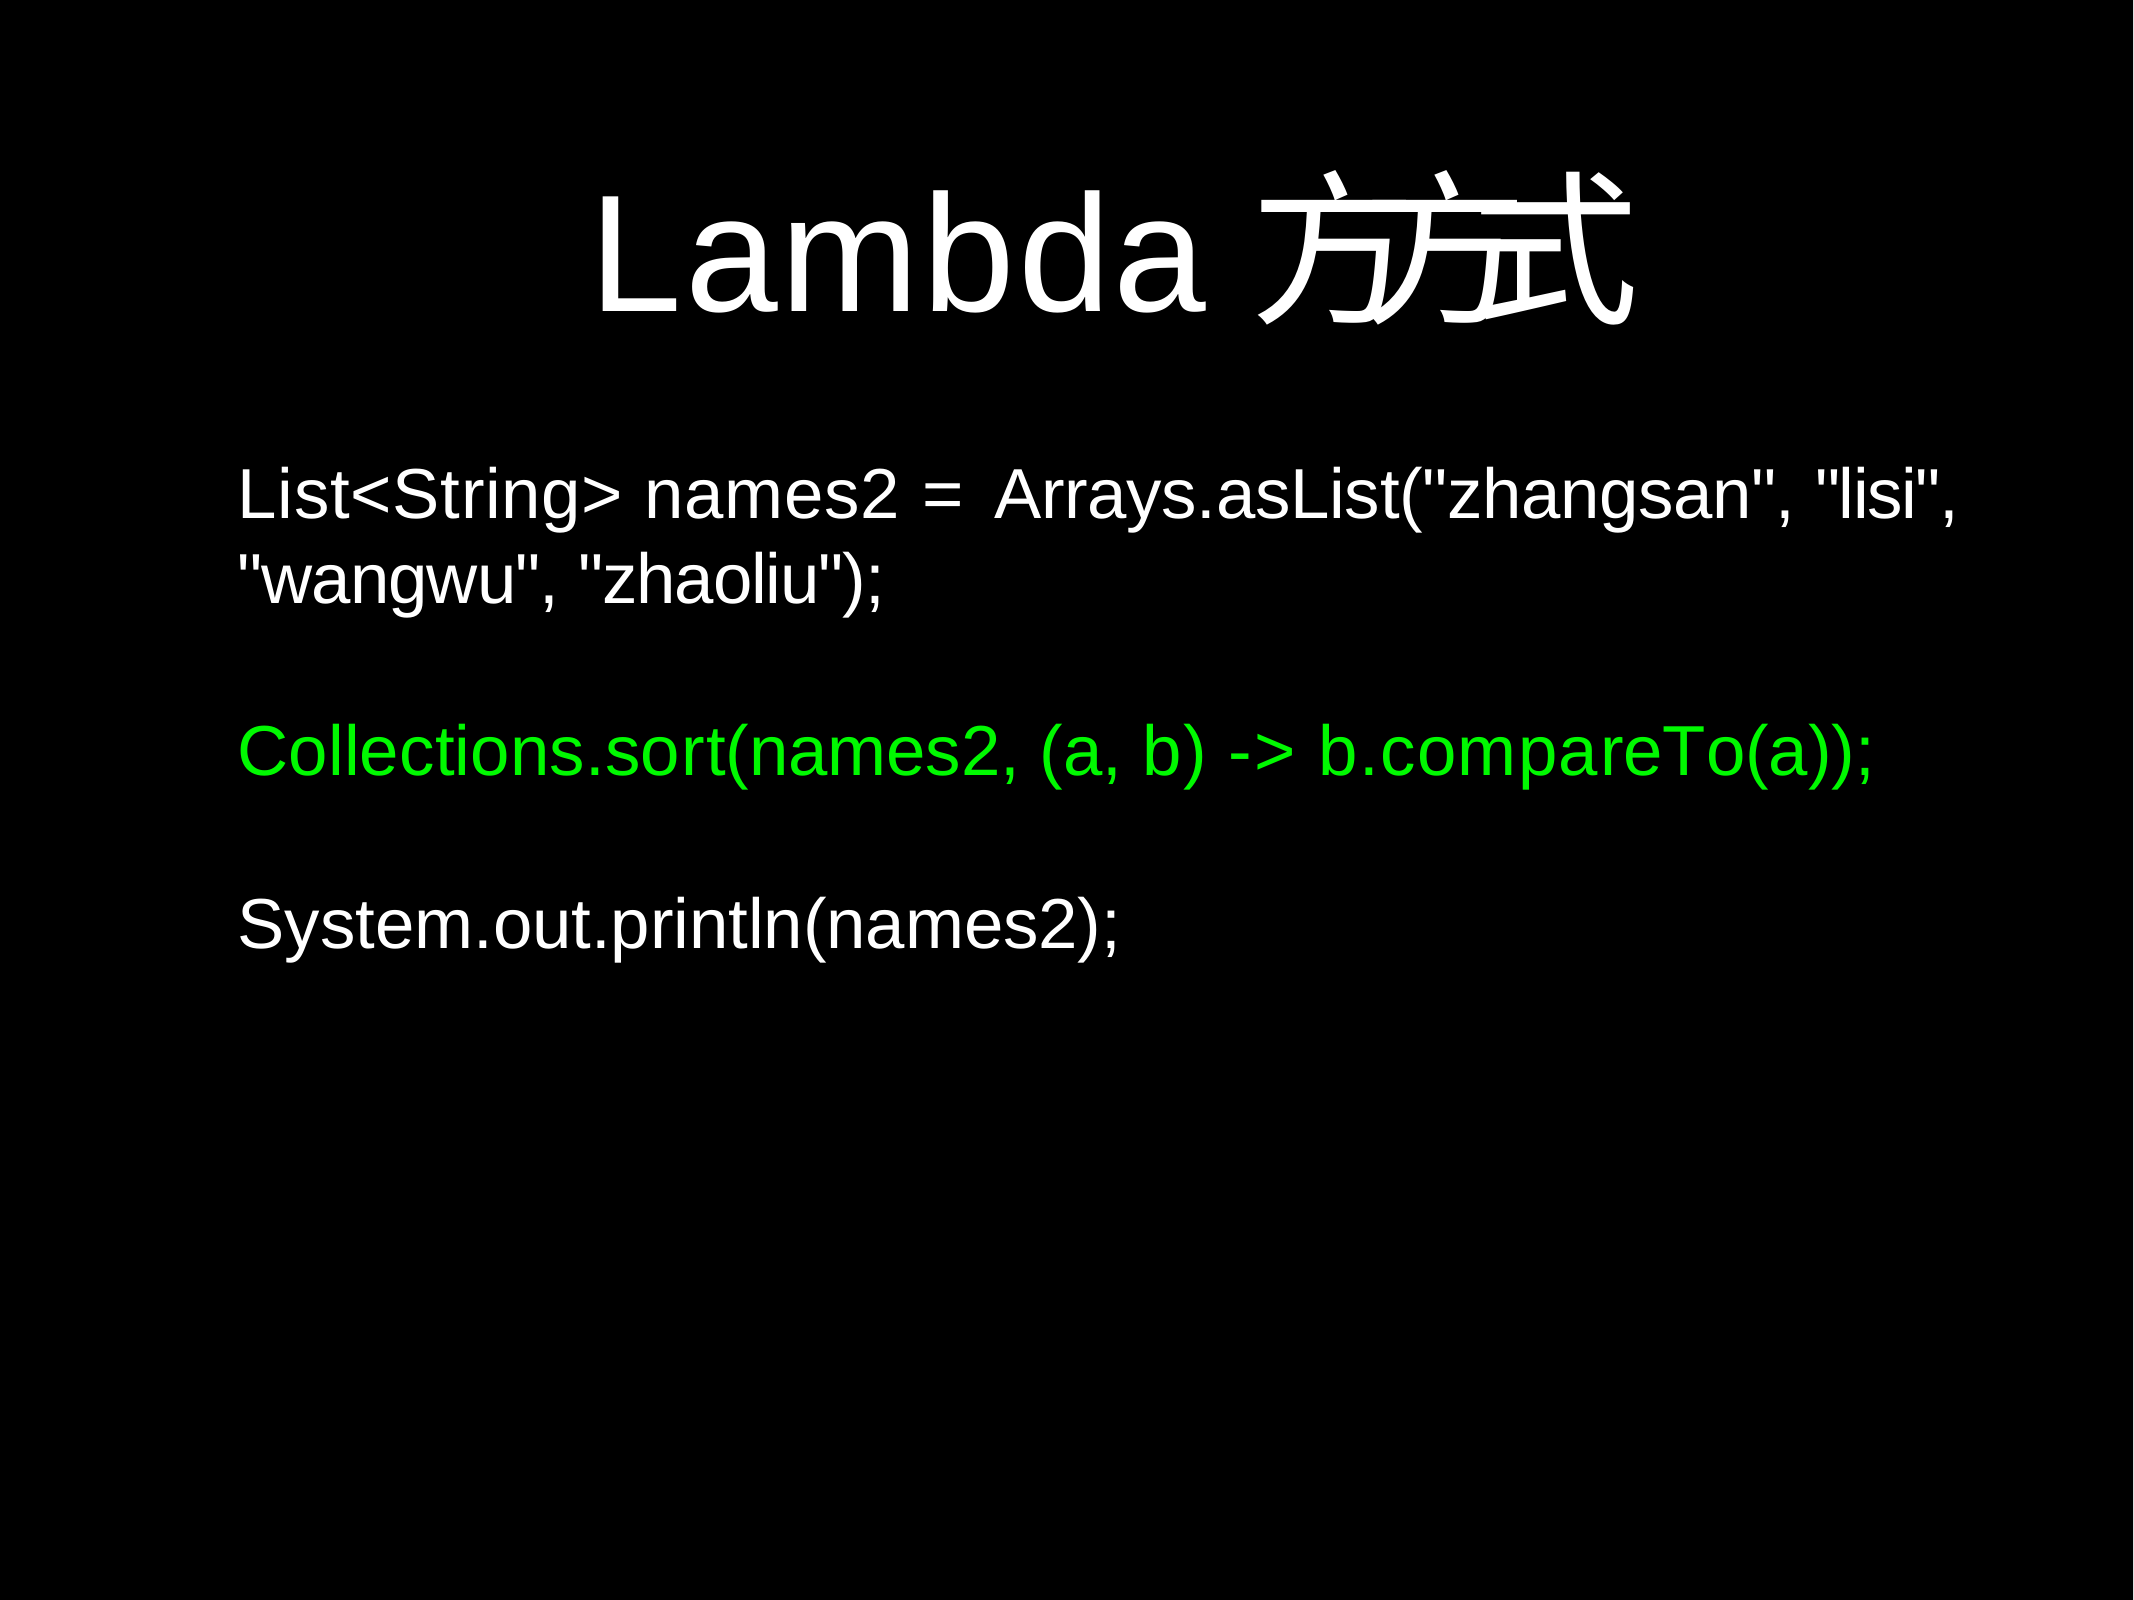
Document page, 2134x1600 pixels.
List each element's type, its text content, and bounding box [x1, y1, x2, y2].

list List<String> names2 = Arrays.asList("zhangsan", "lisi", "wangwu", "zhaoliu"); Collections.sort(names2, (a, b) -> b.compareTo(a)); System.out.println(names2); [162, 440, 1971, 1361]
title Lambda⽅方式 [162, 144, 1971, 412]
